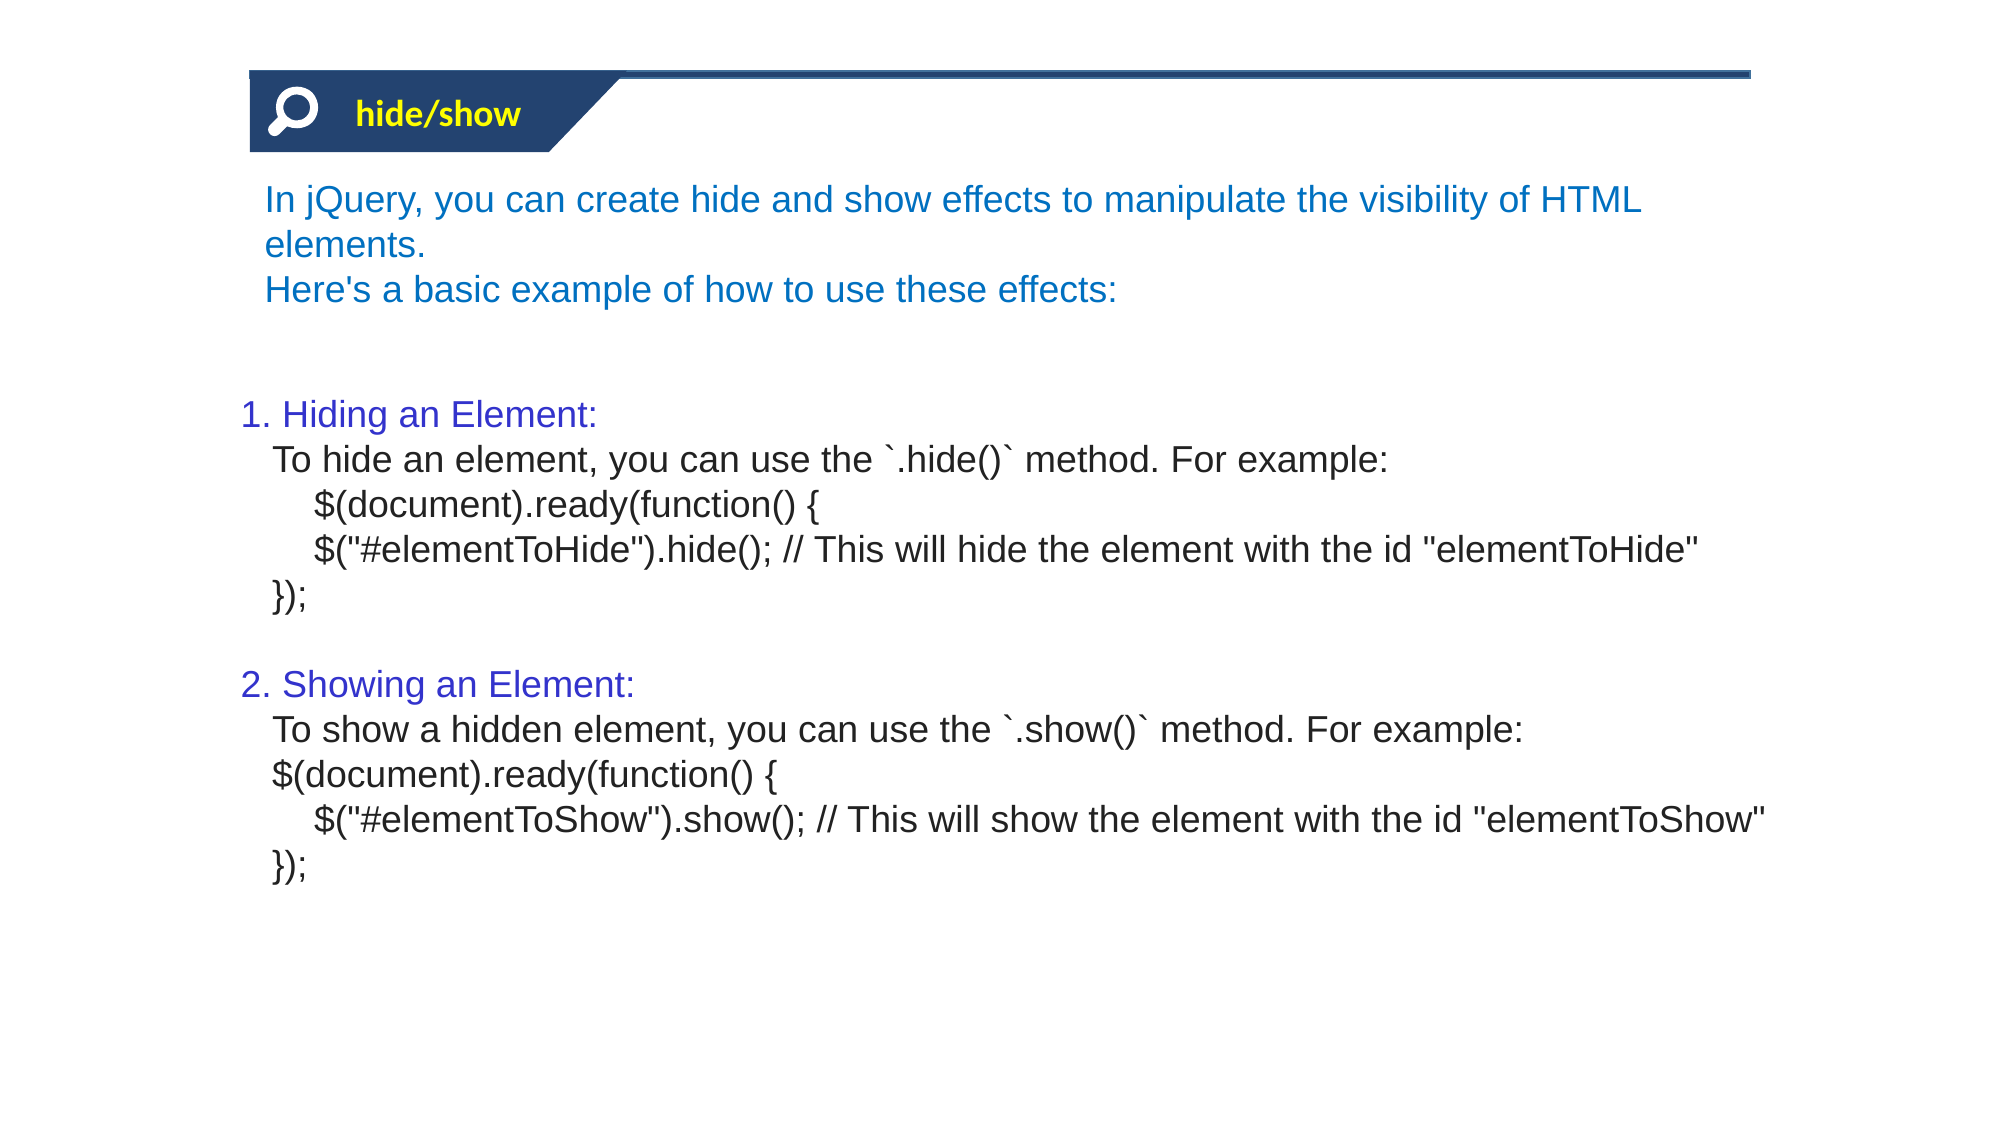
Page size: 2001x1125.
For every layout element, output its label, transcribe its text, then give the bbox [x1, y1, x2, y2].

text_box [249, 70, 1750, 152]
text_box In jQuery, you can create hide and show effects to manipulate the visibility of HTML elements. Here's a basic example of how to use these effects: [249, 167, 1750, 382]
text_box 1. Hiding an Element: To hide an element, you can use the `.hide()` method. For example: $(document).ready(function() { $("#elementToHide").hide(); // This will hide the element with the id "elementToHide" }); 2. Showing an Element: To show a hidden element, you can use the `.show()` method. For example: $(document).ready(function() { $("#elementToShow").show(); // This will show the element with the id "elementToShow" }); [225, 382, 1782, 982]
